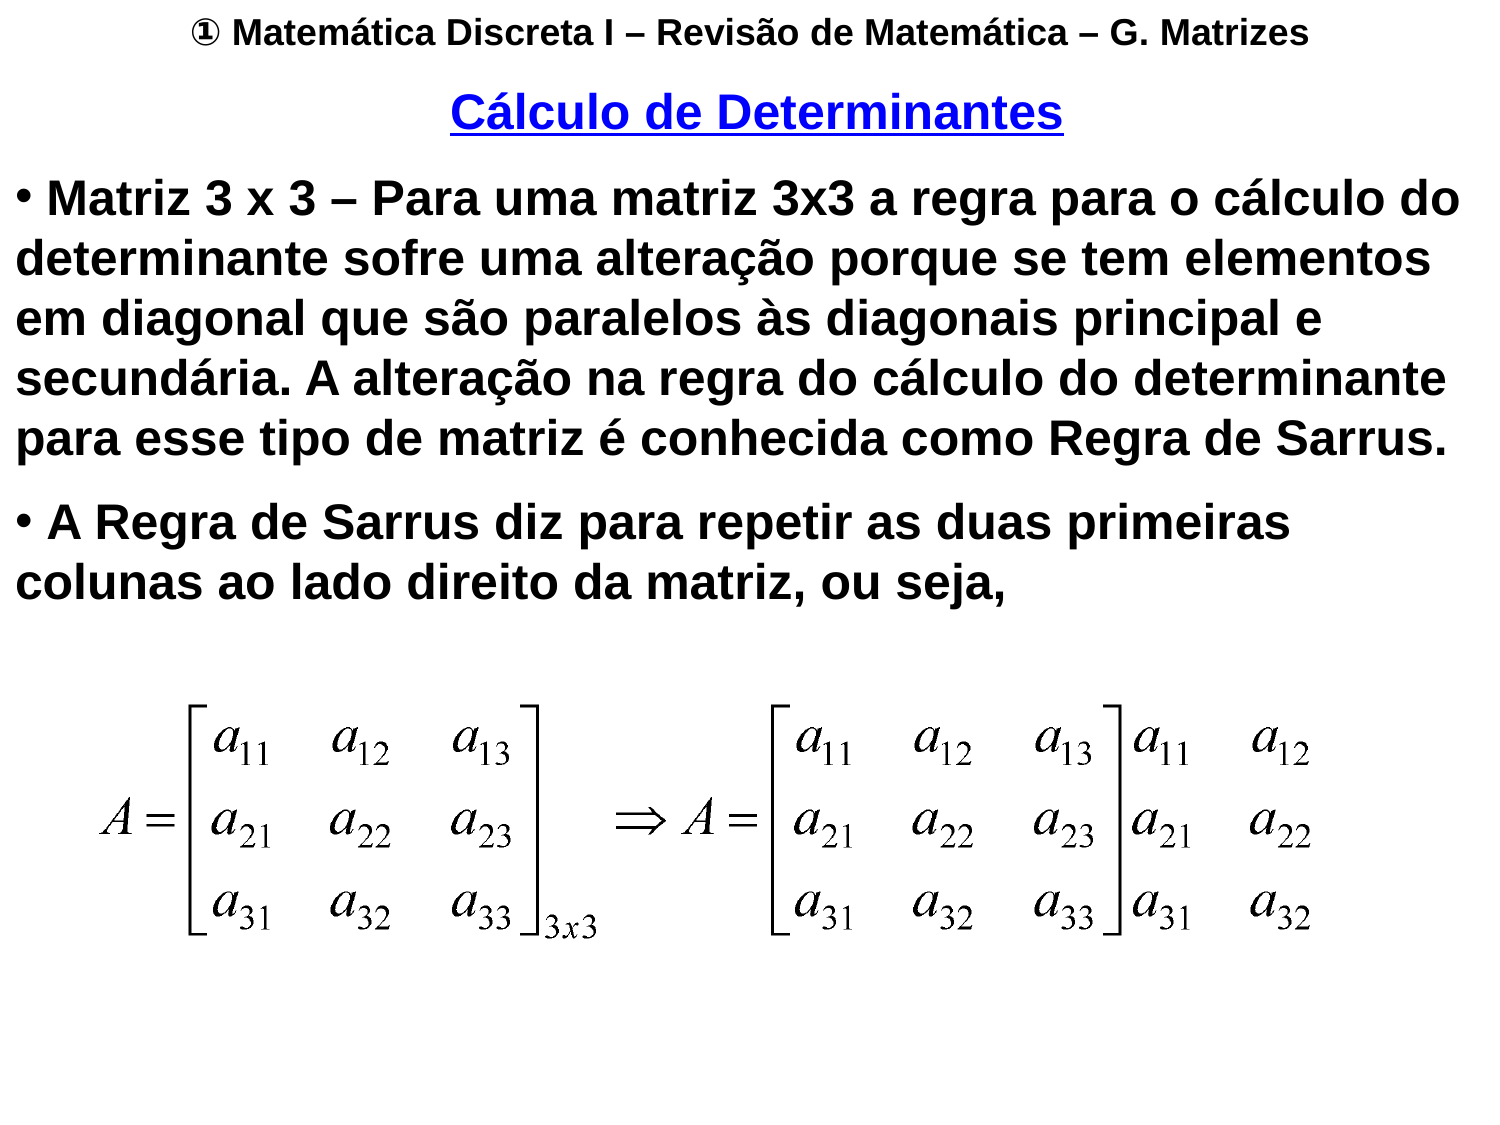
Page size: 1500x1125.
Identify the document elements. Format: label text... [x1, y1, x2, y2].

text_box Cálculo de Determinantes Matriz 3 x 3 – Para uma matriz 3x3 a regra para o cálculo do determinante sofre uma alteração porque se tem elementos em diagonal que são paralelos às diagonais principal e secundária. A alteração na regra do cálculo do determinante para esse tipo de matriz é conhecida como Regra de Sarrus. A Regra de Sarrus diz para repetir as duas primeiras colunas ao lado direito da matriz, ou seja, [0, 72, 1500, 717]
text_box ① Matemática Discreta I – Revisão de Matemática – G. Matrizes [0, 0, 1500, 61]
picture [88, 693, 1330, 953]
